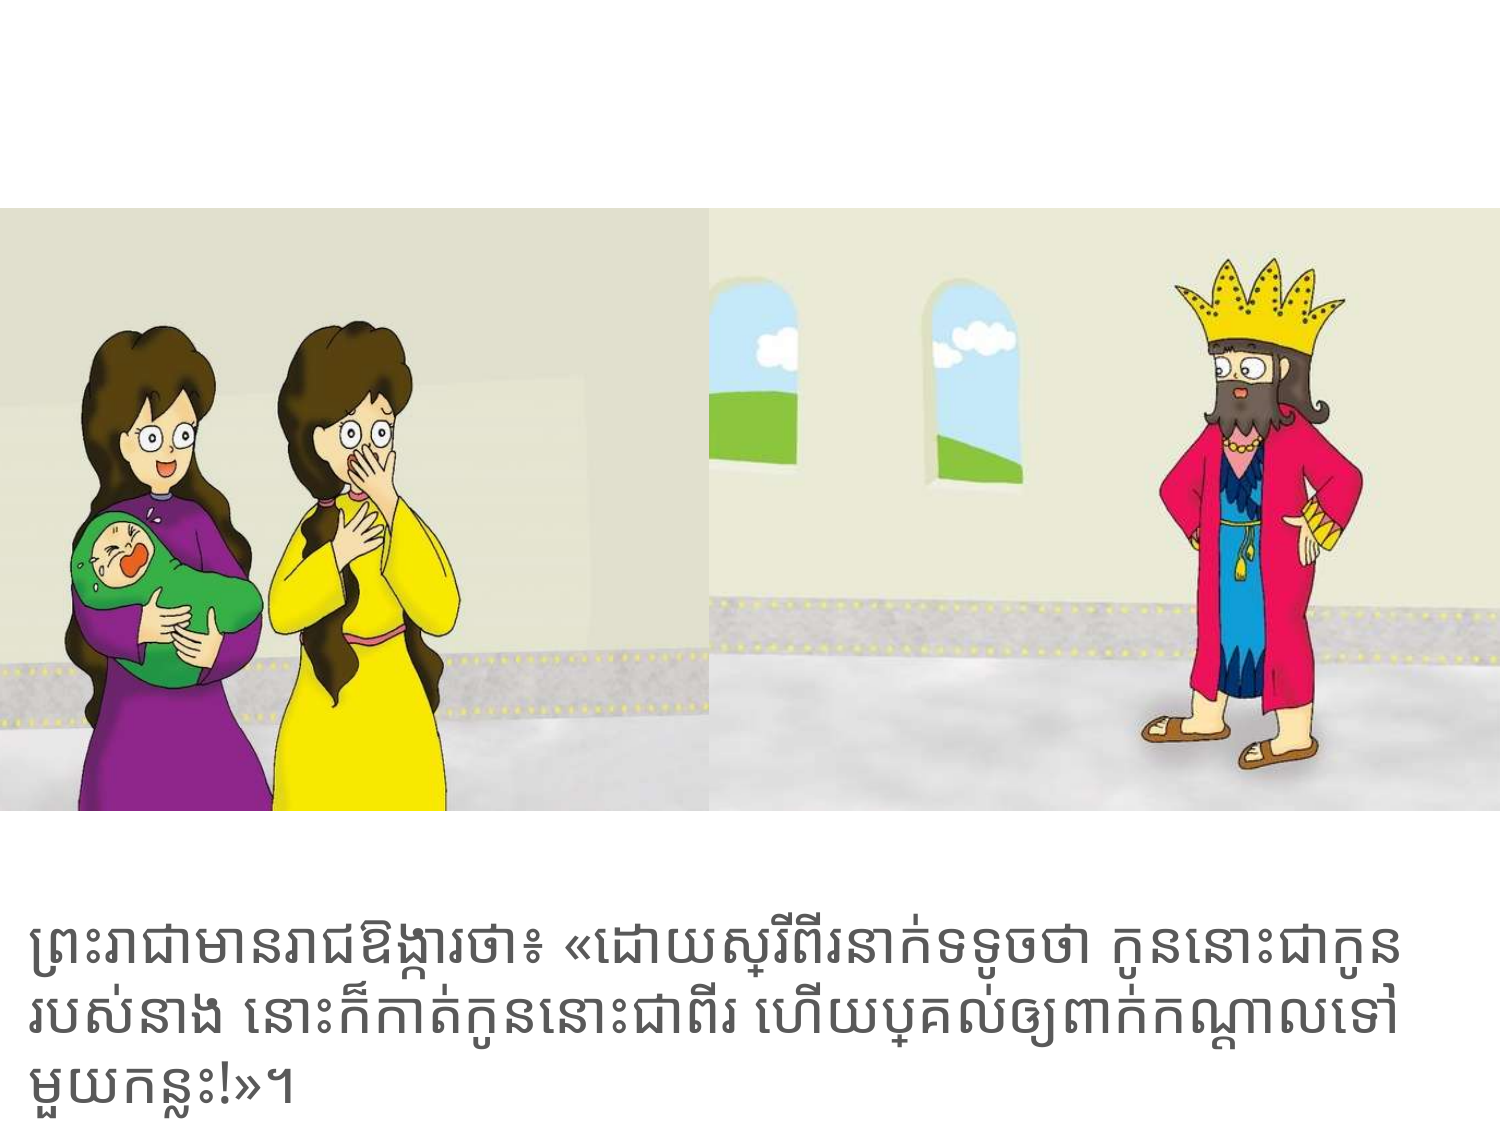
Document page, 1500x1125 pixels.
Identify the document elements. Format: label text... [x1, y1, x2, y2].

picture [0, 207, 1500, 811]
text_box ព្រះរាជា​មាន​រាជឱង្ការ​ថា៖ «ដោយ​ស្ត្រី​ពីរ​នាក់​ទទូច​ថា កូន​នោះ​ជា​កូន​របស់​នាង នោះ​ក៏​កាត់​កូន​នោះ​ជា​ពីរ ហើយ​ប្រគល់​ឲ្យ​ពាក់​កណ្ដាល​ទៅ​មួយ​កន្លះ!»។ [13, 897, 1499, 1123]
